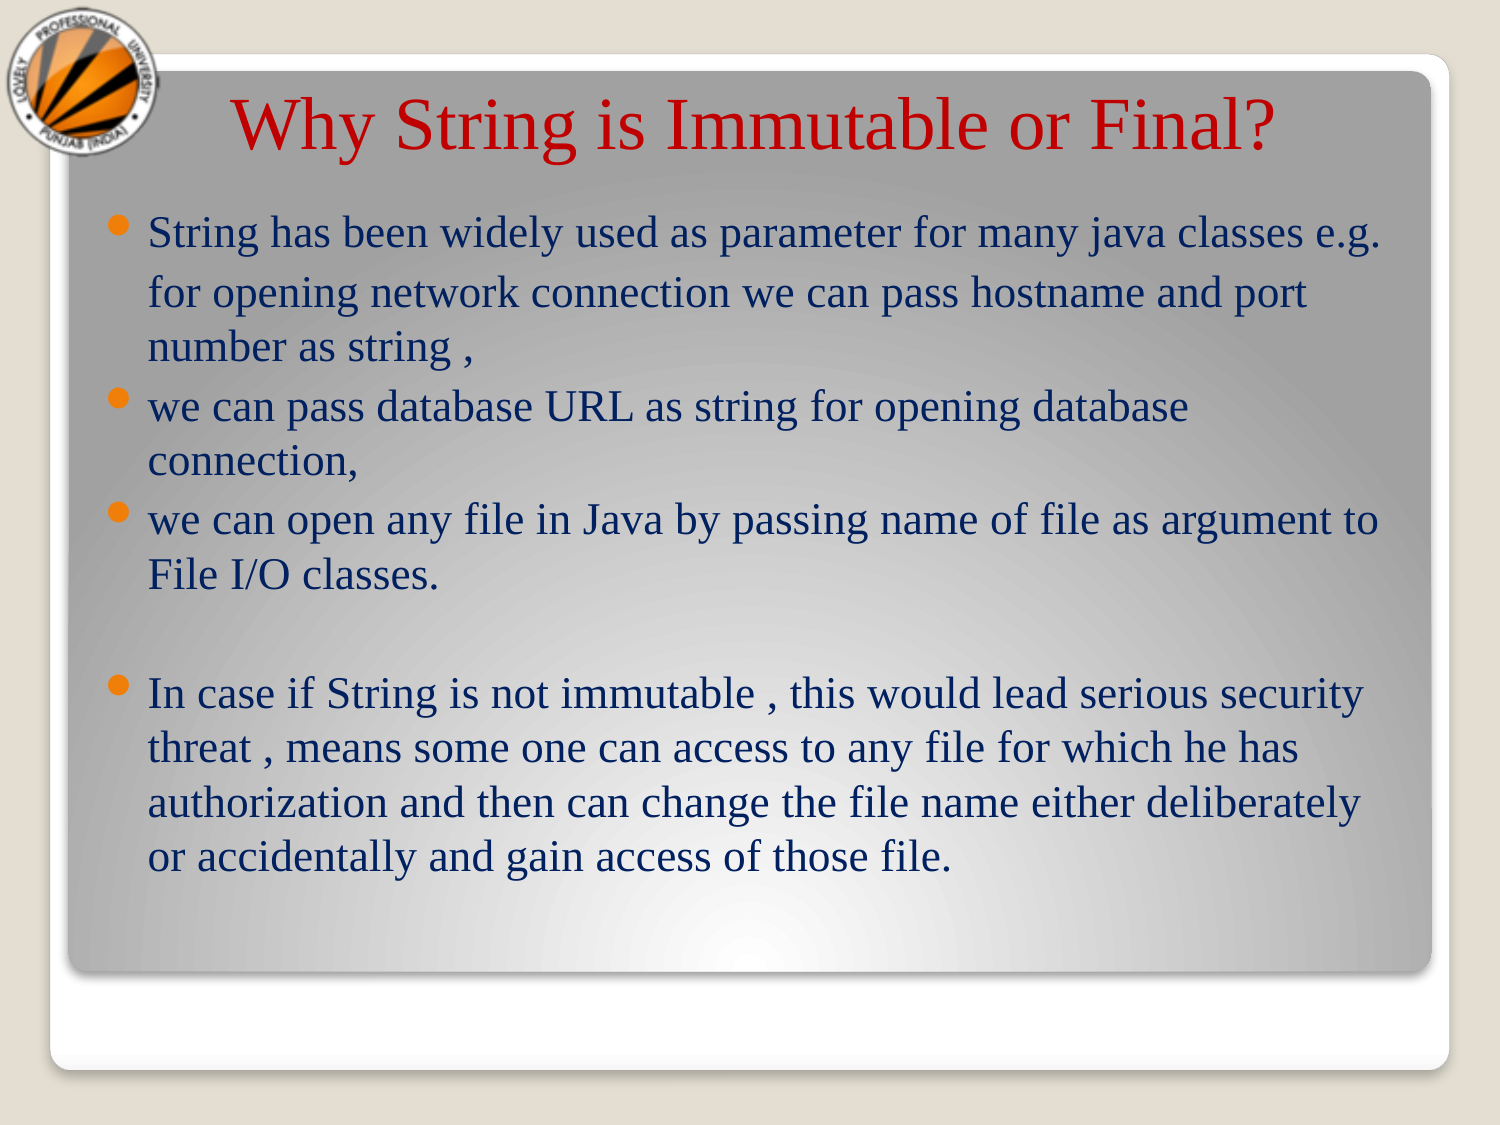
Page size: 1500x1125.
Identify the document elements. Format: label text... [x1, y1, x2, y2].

list String has been widely used as parameter for many java classes e.g. for opening network connection we can pass hostname and port number as string , we can pass database URL as string for opening database connection, we can open any file in Java by passing name of file as argument to File I/O classes. In case if String is not immutable , this would lead serious security threat , means some one can access to any file for which he has authorization and then can change the file name either deliberately or accidentally and gain access of those file. [75, 187, 1418, 987]
picture [0, 0, 163, 163]
title Why String is Immutable or Final? [164, 0, 1425, 173]
